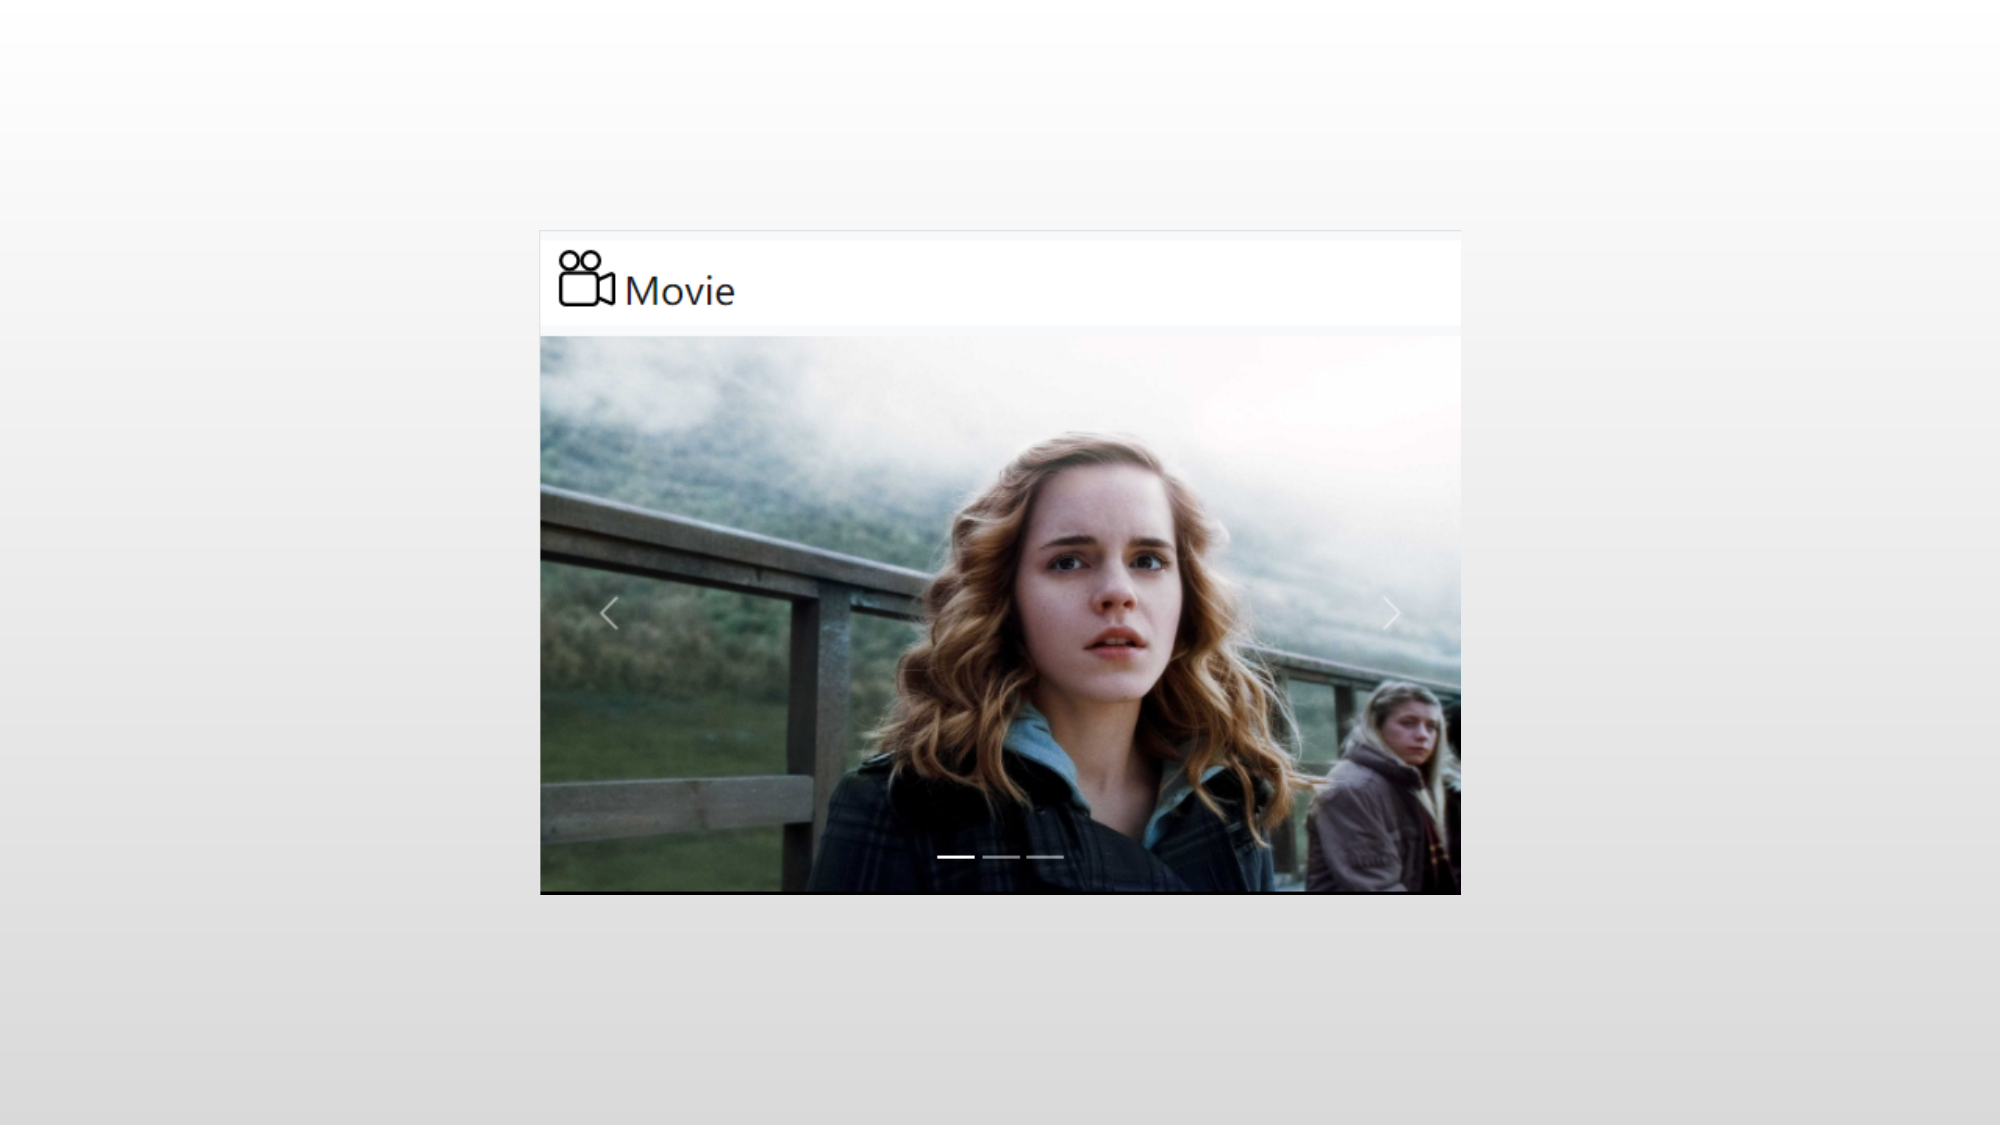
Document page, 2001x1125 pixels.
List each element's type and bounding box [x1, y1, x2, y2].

picture [538, 230, 1461, 895]
